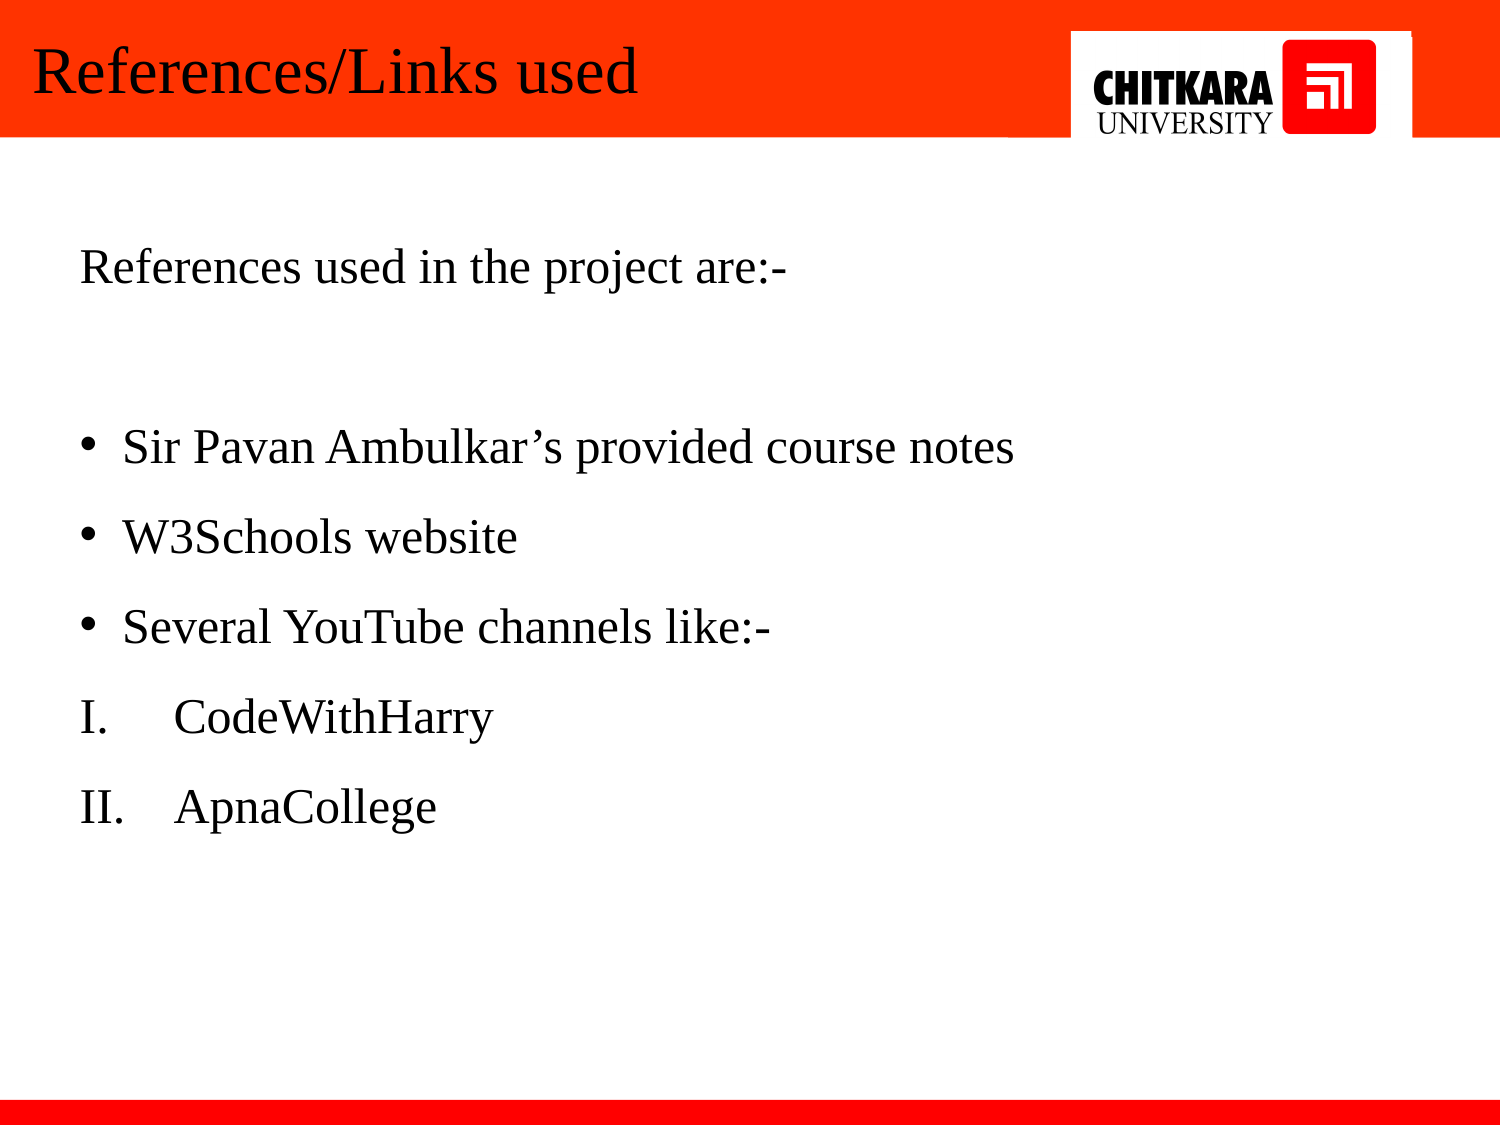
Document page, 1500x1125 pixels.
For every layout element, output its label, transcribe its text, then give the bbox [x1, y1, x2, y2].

text_box References used in the project are:- Sir Pavan Ambulkar’s provided course notes W3Schools website Several YouTube channels like:- CodeWithHarry ApnaCollege [64, 196, 1400, 1051]
picture [1074, 37, 1391, 138]
text_box References/Links used [17, 19, 904, 114]
